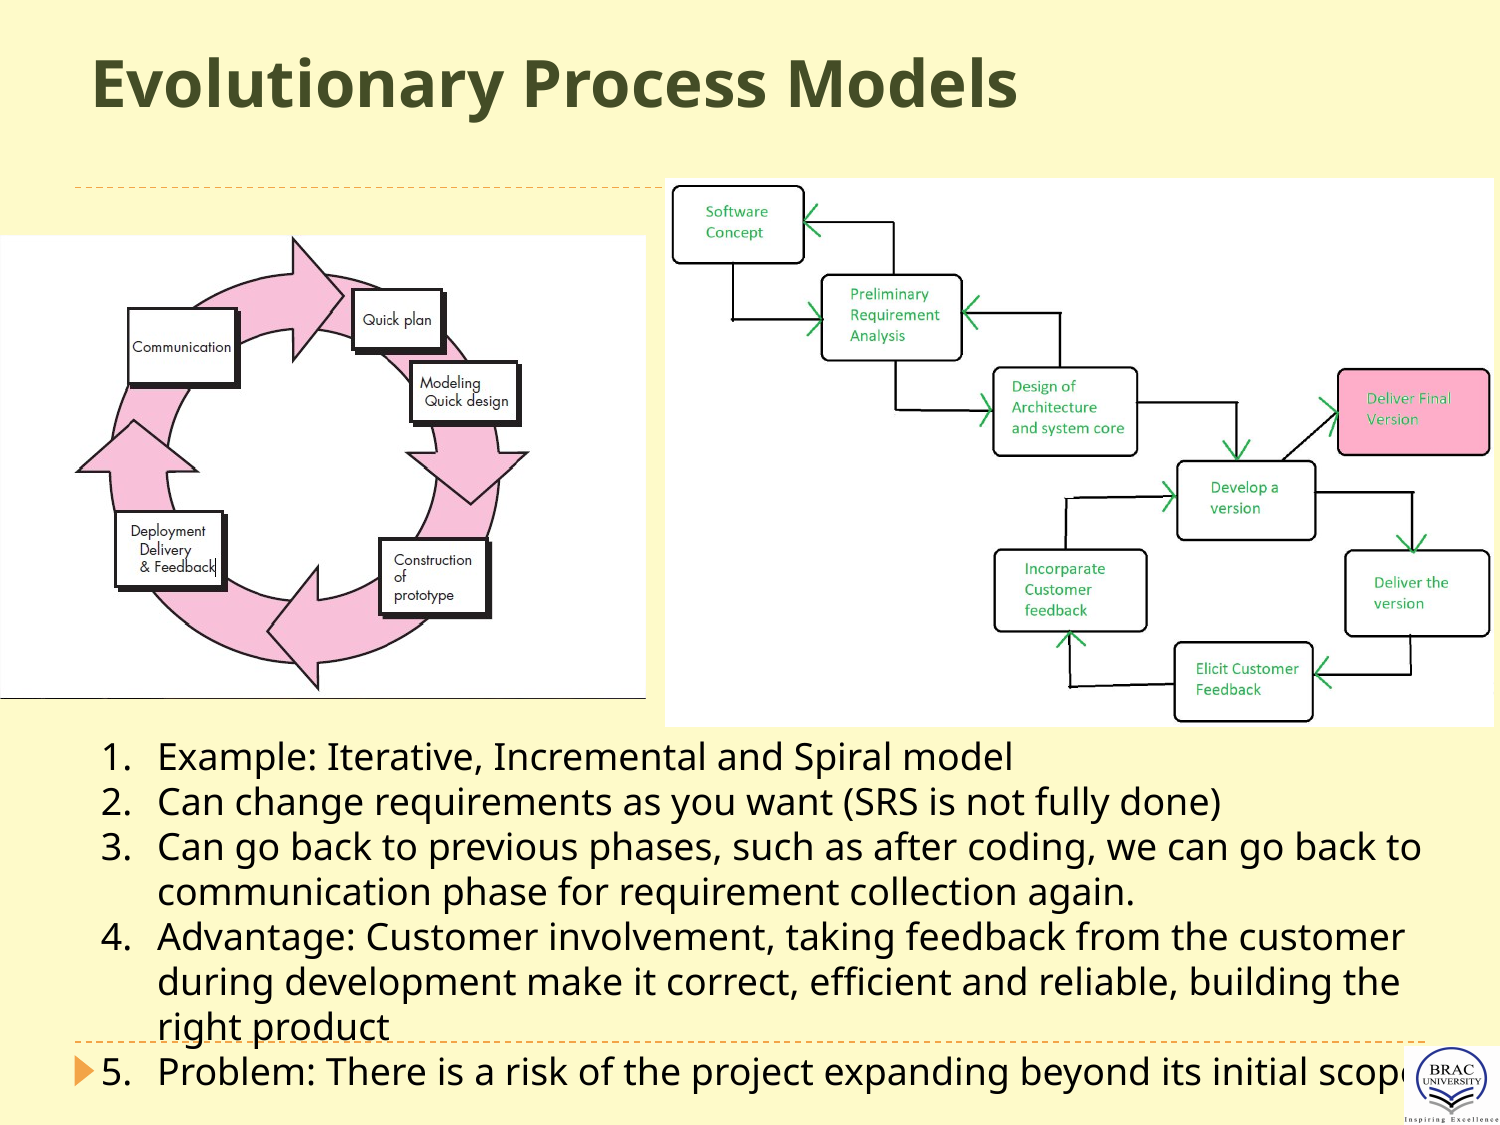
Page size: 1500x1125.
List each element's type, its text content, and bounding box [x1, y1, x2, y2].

title Evolutionary Process Models [75, 29, 1047, 128]
picture [1404, 1046, 1500, 1125]
picture [665, 178, 1494, 727]
picture [0, 231, 647, 699]
text_box Example: Iterative, Incremental and Spiral model Can change requirements as you want (SRS is not fully done) Can go back to previous phases, such as after coding, we can go back to communication phase for requirement collection again. Advantage: Customer involvement, taking feedback from the customer during development make it correct, efficient and reliable, building the right product Problem: There is a risk of the project expanding beyond its initial scope. [85, 725, 1489, 1101]
